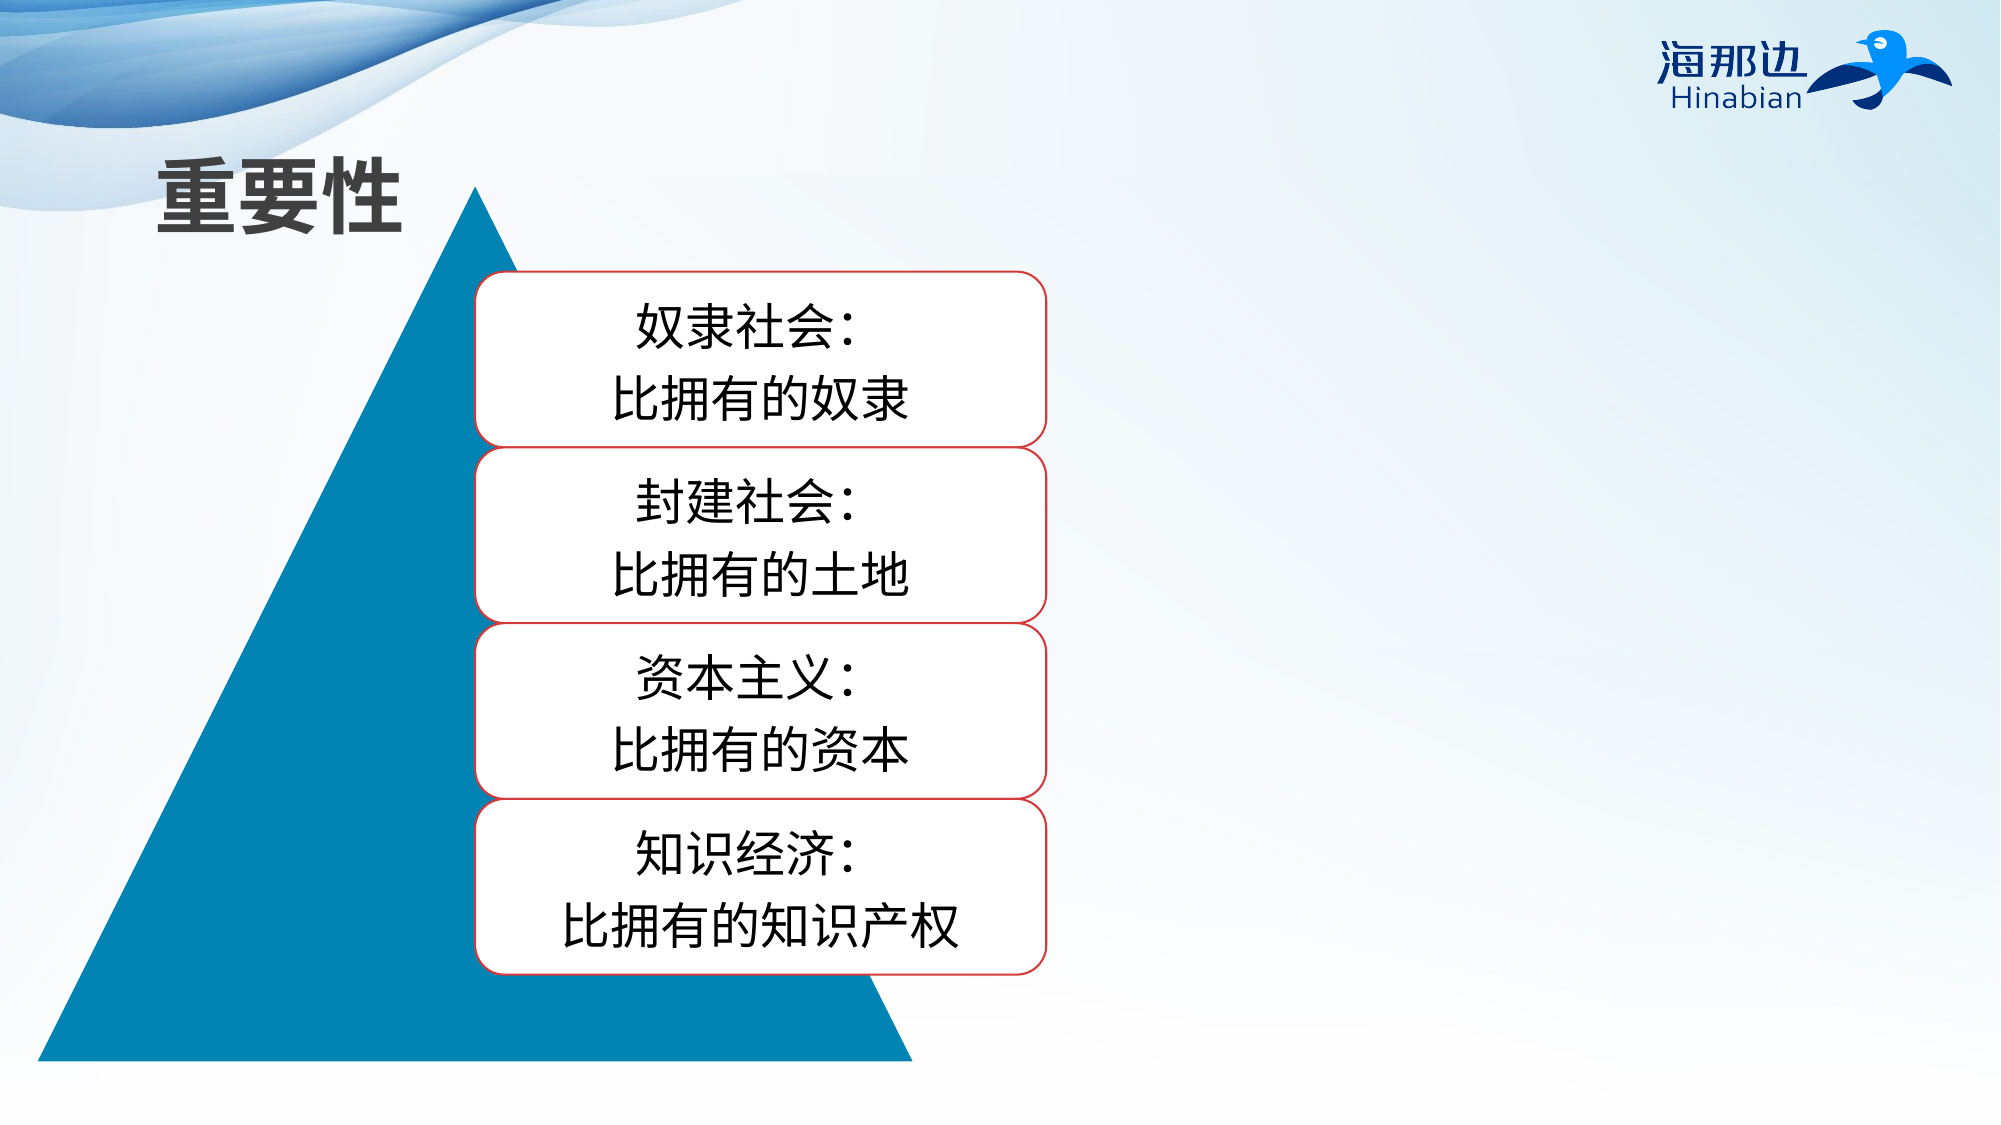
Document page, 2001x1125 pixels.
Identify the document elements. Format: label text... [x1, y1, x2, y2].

title 重要性 [139, 75, 1865, 293]
picture [0, 0, 2001, 1125]
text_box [35, 183, 1657, 1063]
